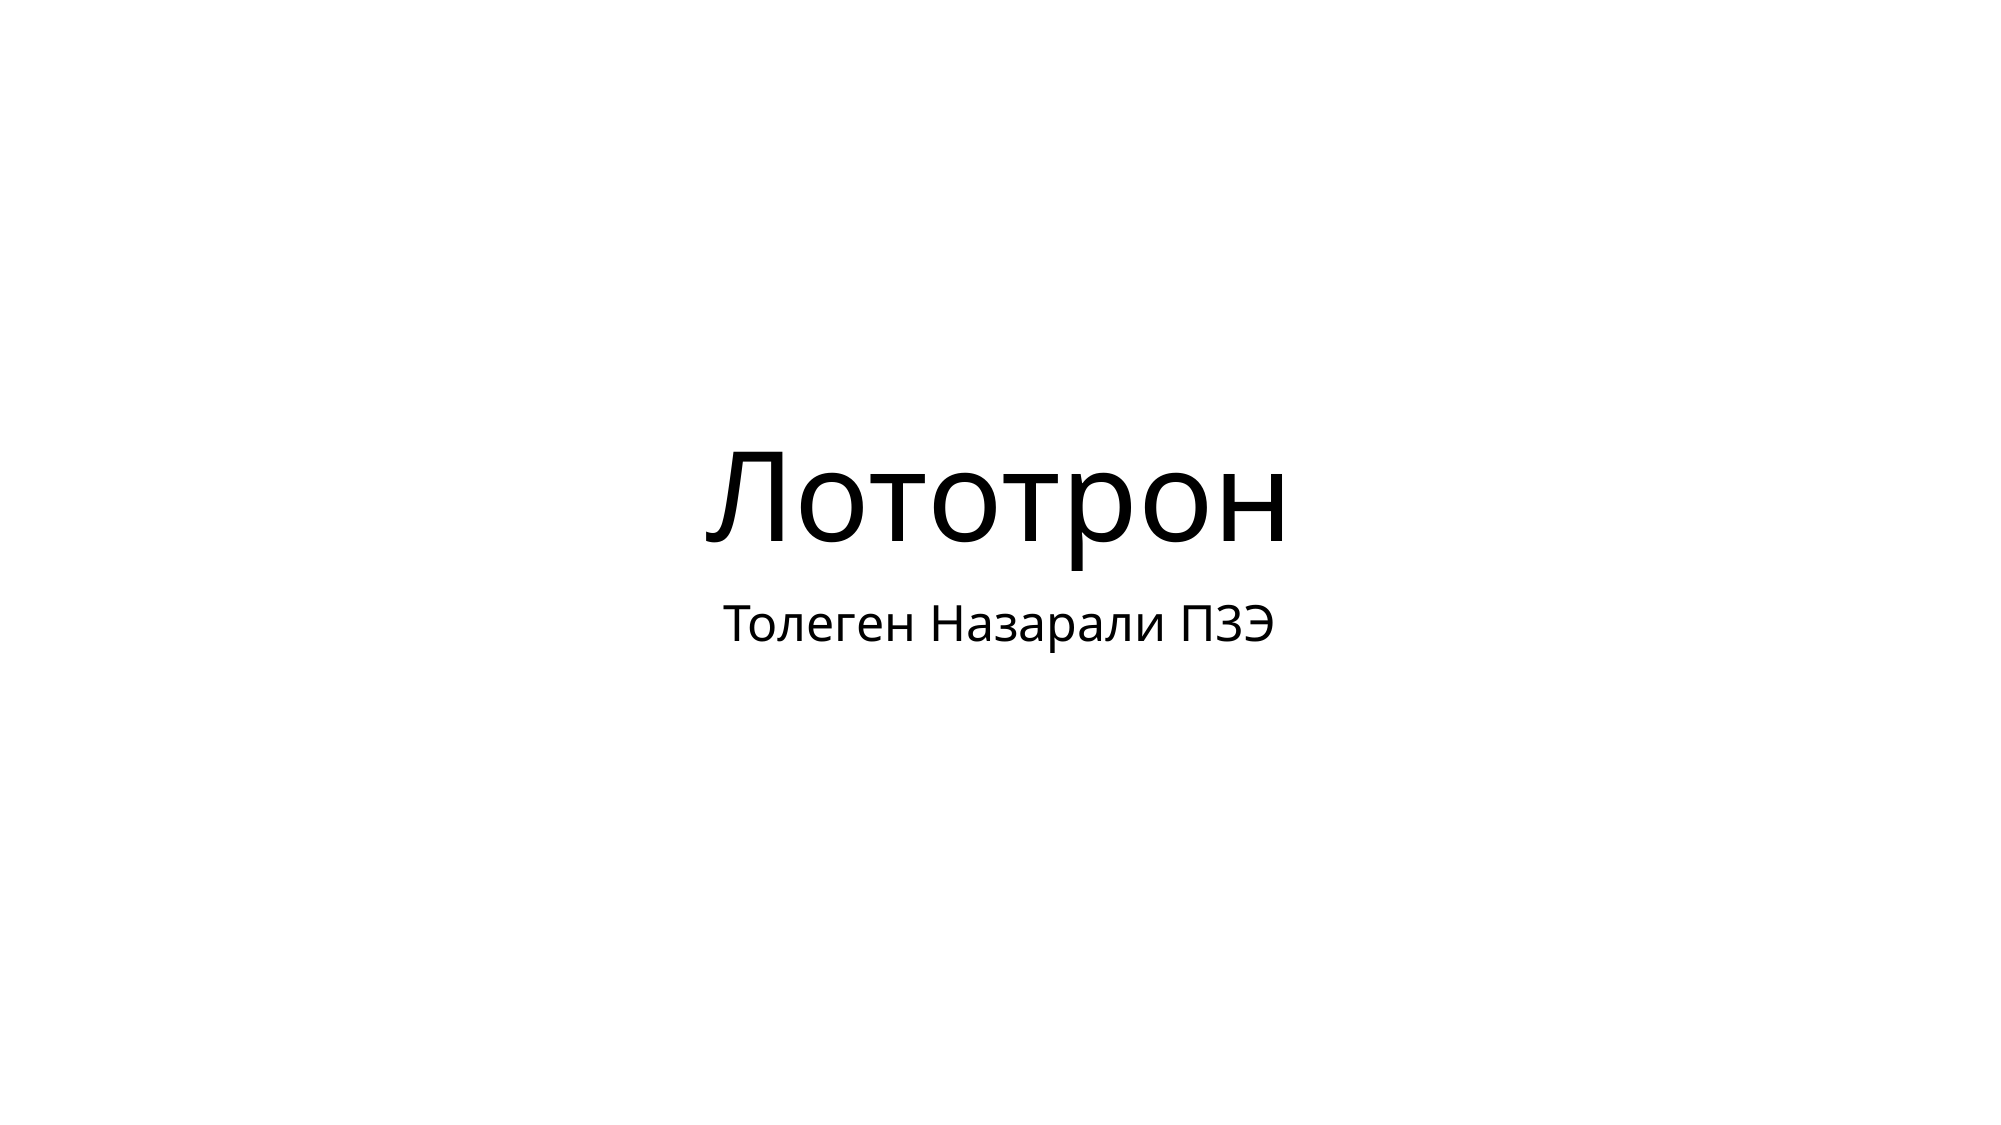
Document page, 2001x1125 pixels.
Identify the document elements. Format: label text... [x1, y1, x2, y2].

subtitle Толеген Назарали П3Э [249, 590, 1750, 863]
title Лототрон [249, 184, 1750, 576]
